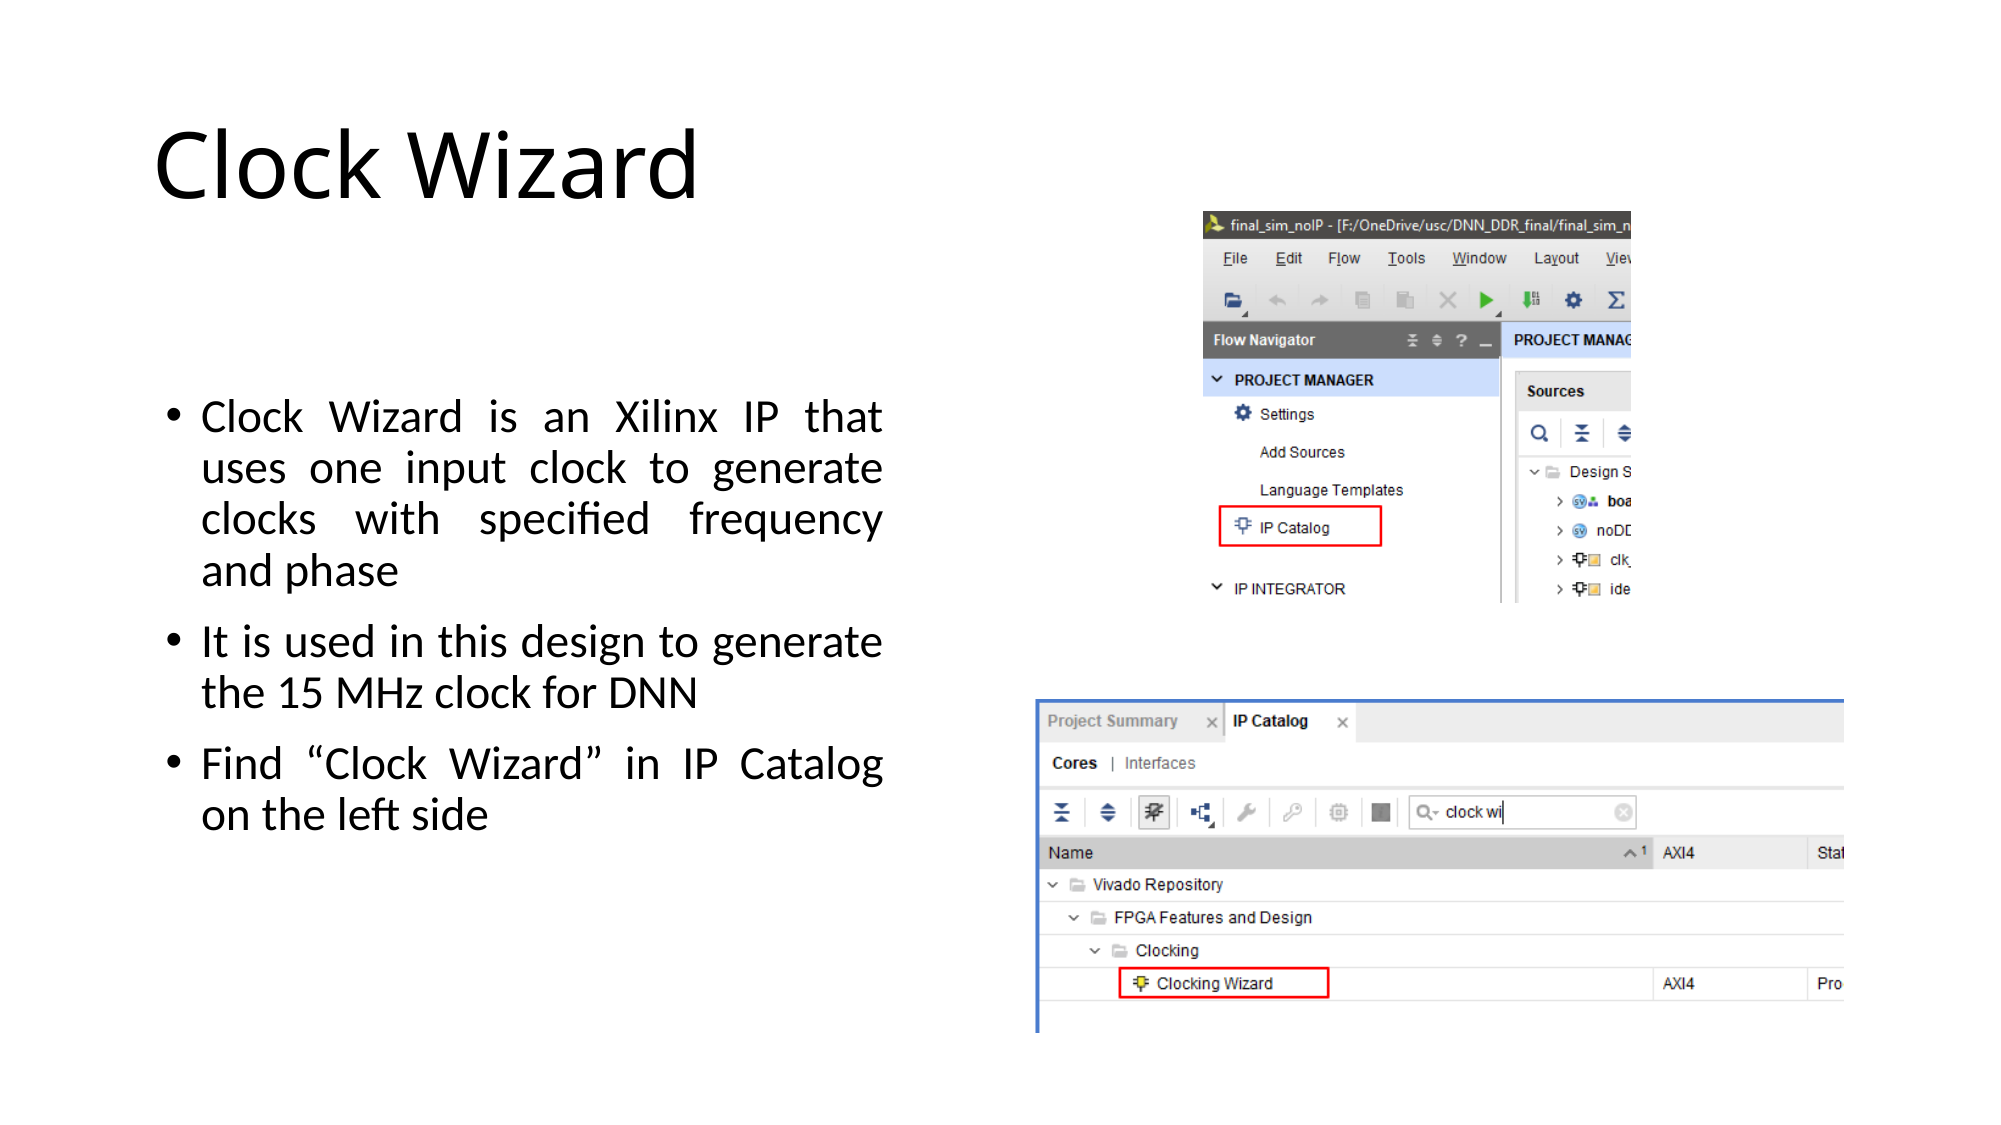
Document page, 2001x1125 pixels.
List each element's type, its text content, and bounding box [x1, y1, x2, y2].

picture [1203, 211, 1632, 603]
picture [1033, 699, 1844, 1033]
title Clock Wizard [137, 59, 1863, 278]
list Clock Wizard is an Xilinx IP that uses one input clock to generate clocks with specified frequency and phase It is used in this design to generate the 15 MHz clock for DNN Find “Clock Wizard” in IP Catalog on the left side [150, 384, 900, 876]
